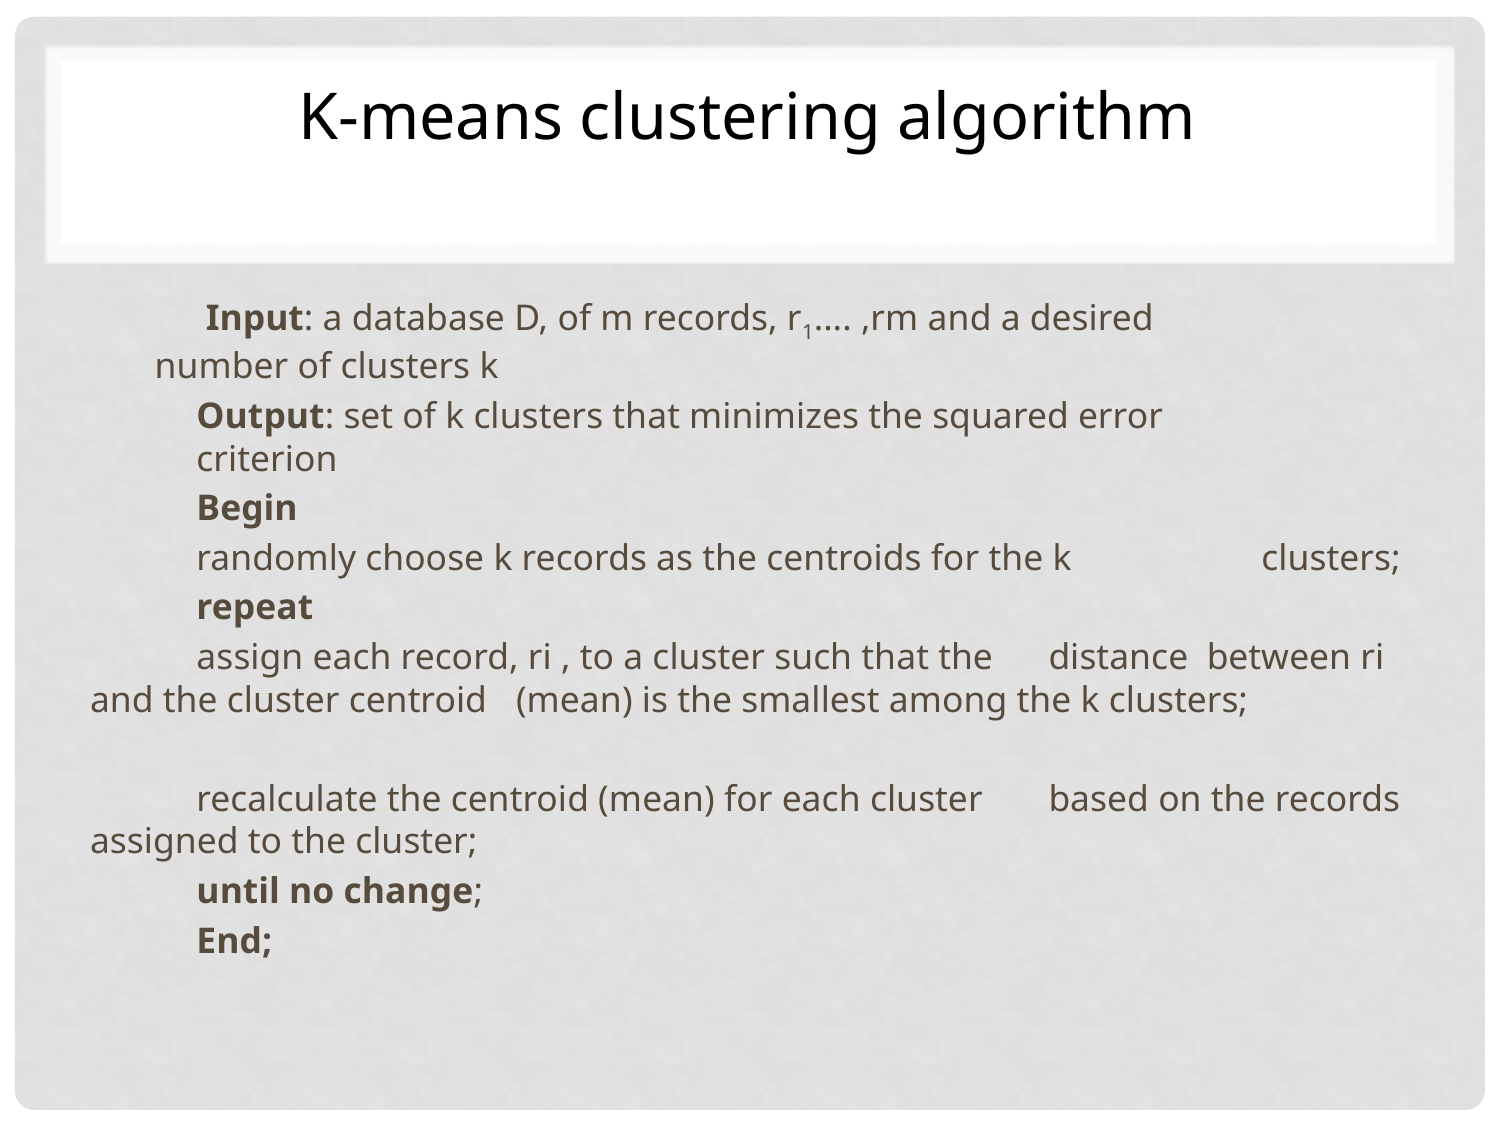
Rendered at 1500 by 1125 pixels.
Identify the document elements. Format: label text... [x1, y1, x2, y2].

title K-means clustering algorithm [69, 66, 1425, 238]
list Input: a database D, of m records, r1.... ,rm and a desired number of clusters k Output: set of k clusters that minimizes the squared error criterion Begin randomly choose k records as the centroids for the k clusters; repeat assign each record, ri , to a cluster such that the distance between ri and the cluster centroid (mean) is the smallest among the k clusters; recalculate the centroid (mean) for each cluster based on the records assigned to the cluster; until no change; End; [75, 287, 1425, 1005]
